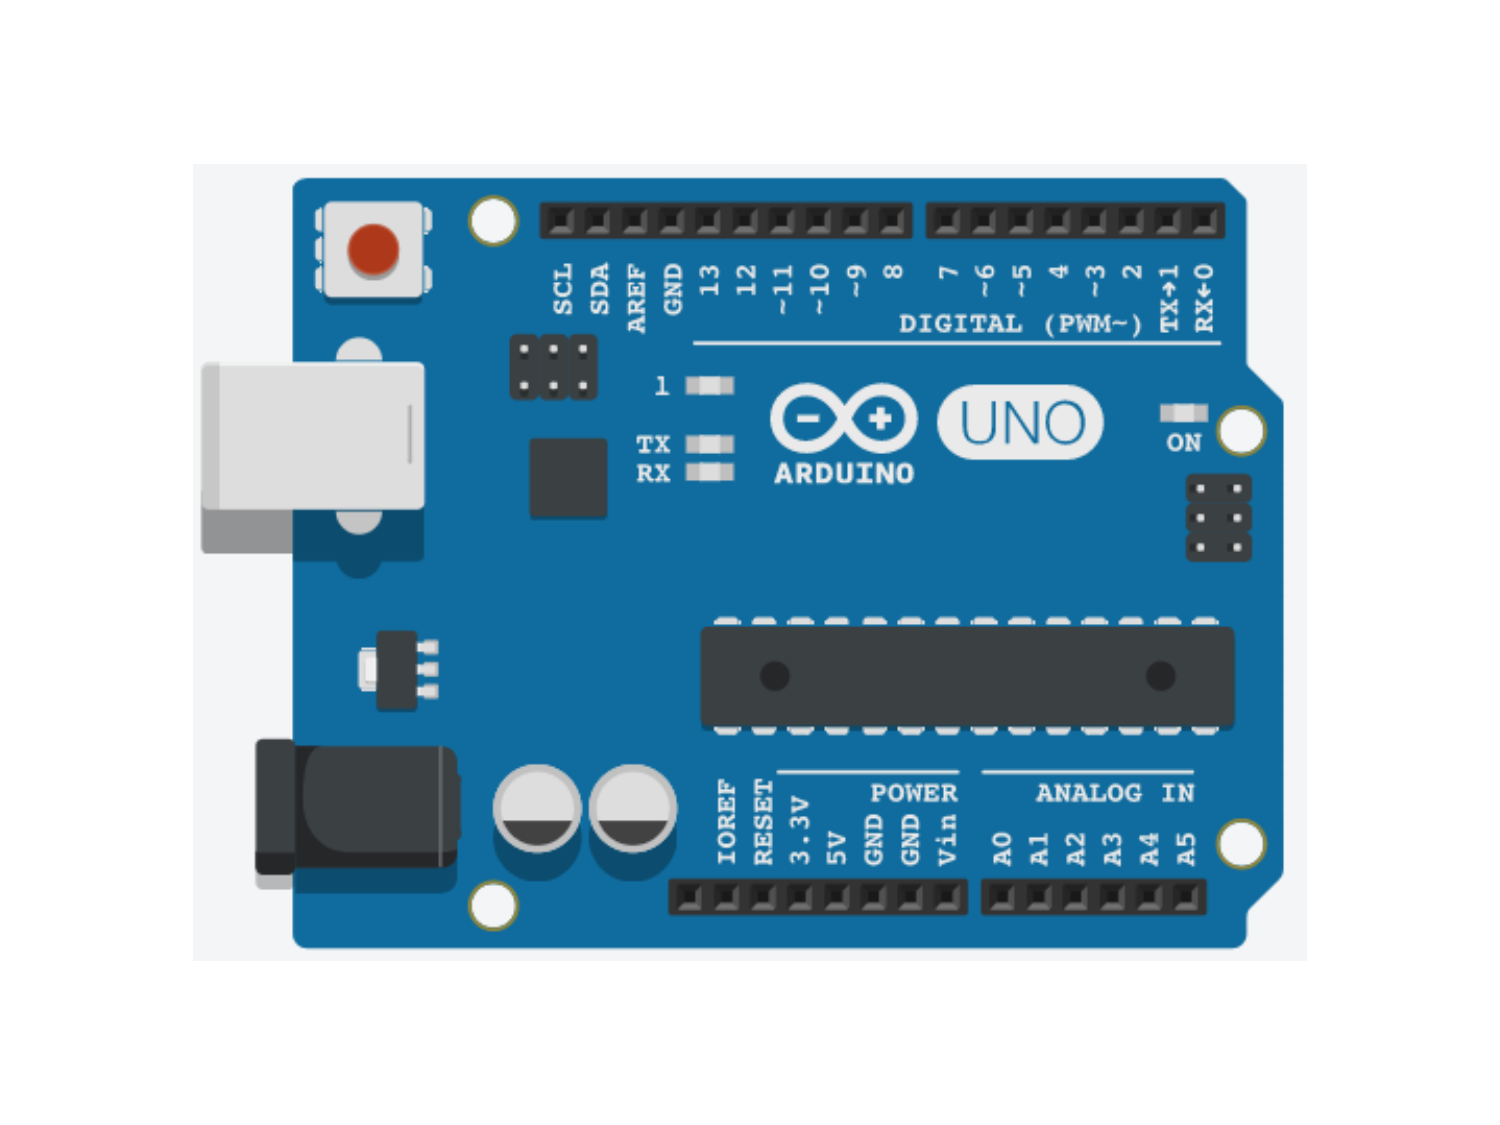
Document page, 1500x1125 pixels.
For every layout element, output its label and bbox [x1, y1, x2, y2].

picture [193, 164, 1307, 961]
